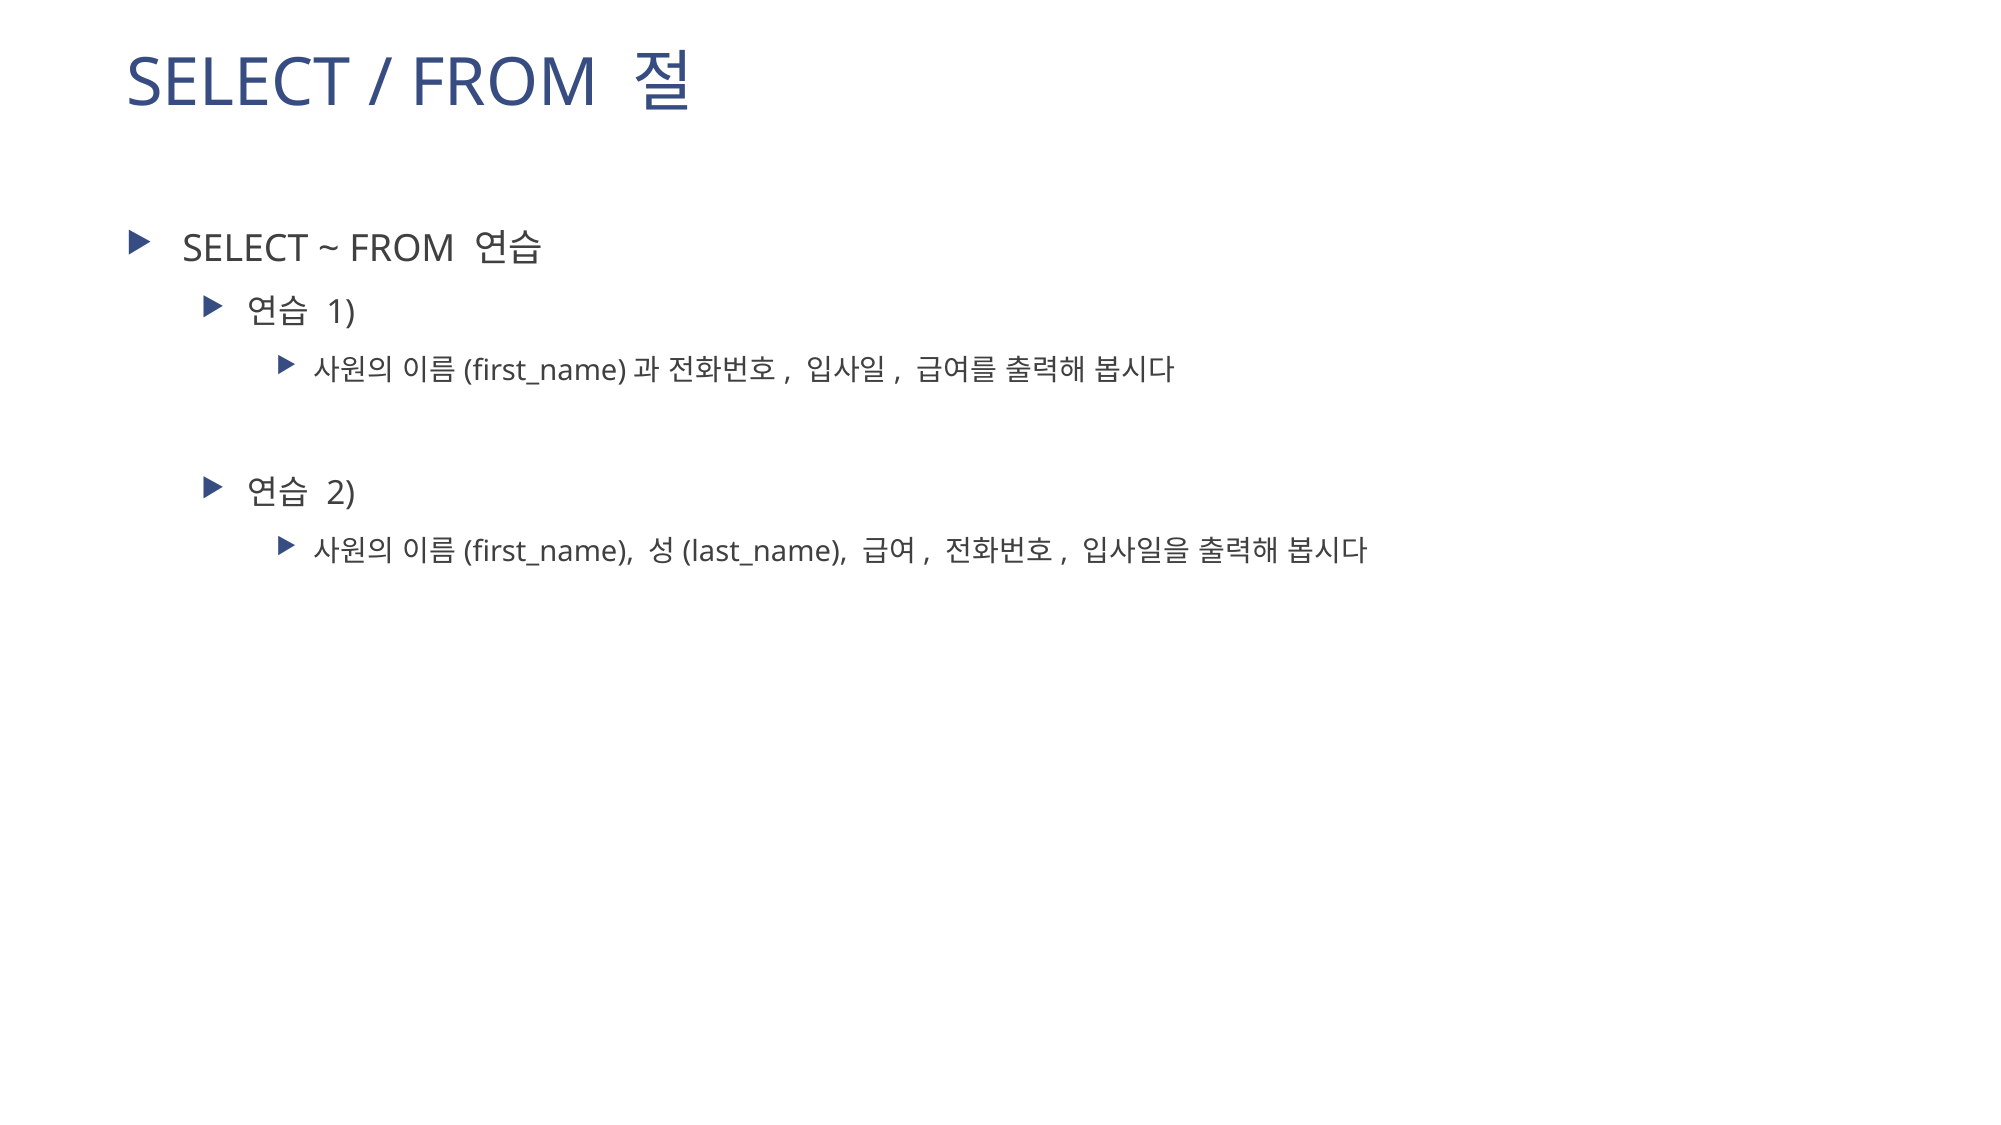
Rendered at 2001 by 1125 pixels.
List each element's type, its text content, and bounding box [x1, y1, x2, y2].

list SELECT ~ FROM 연습 연습 1) 사원의 이름(first_name)과 전화번호, 입사일, 급여를 출력해 봅시다 연습 2) 사원의 이름(first_name), 성(last_name), 급여, 전화번호, 입사일을 출력해 봅시다 [111, 216, 1522, 992]
title SELECT / FROM 절 [111, 31, 1522, 216]
